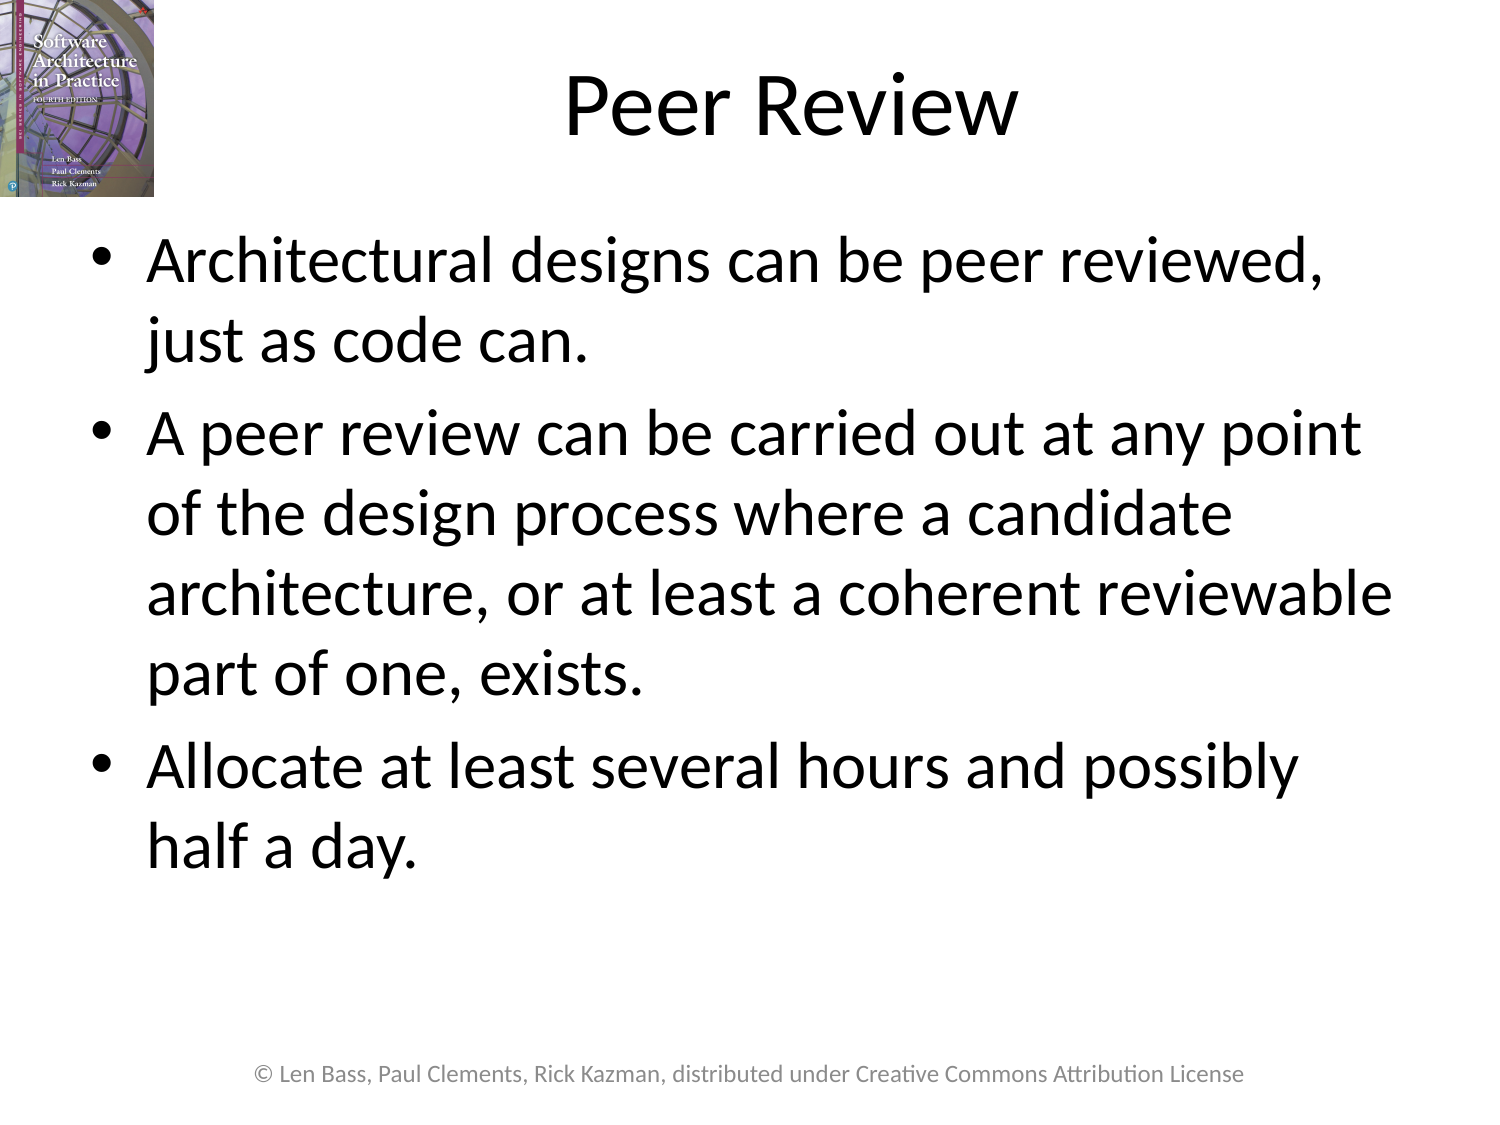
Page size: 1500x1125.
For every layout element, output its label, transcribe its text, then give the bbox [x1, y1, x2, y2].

list Architectural designs can be peer reviewed, just as code can. A peer review can be carried out at any point of the design process where a candidate architecture, or at least a coherent reviewable part of one, exists. Allocate at least several hours and possibly half a day. [75, 208, 1425, 1005]
title Peer Review [159, 45, 1425, 173]
picture [0, 0, 154, 197]
footer © Len Bass, Paul Clements, Rick Kazman, distributed under Creative Commons Attribution License [230, 1042, 1270, 1103]
